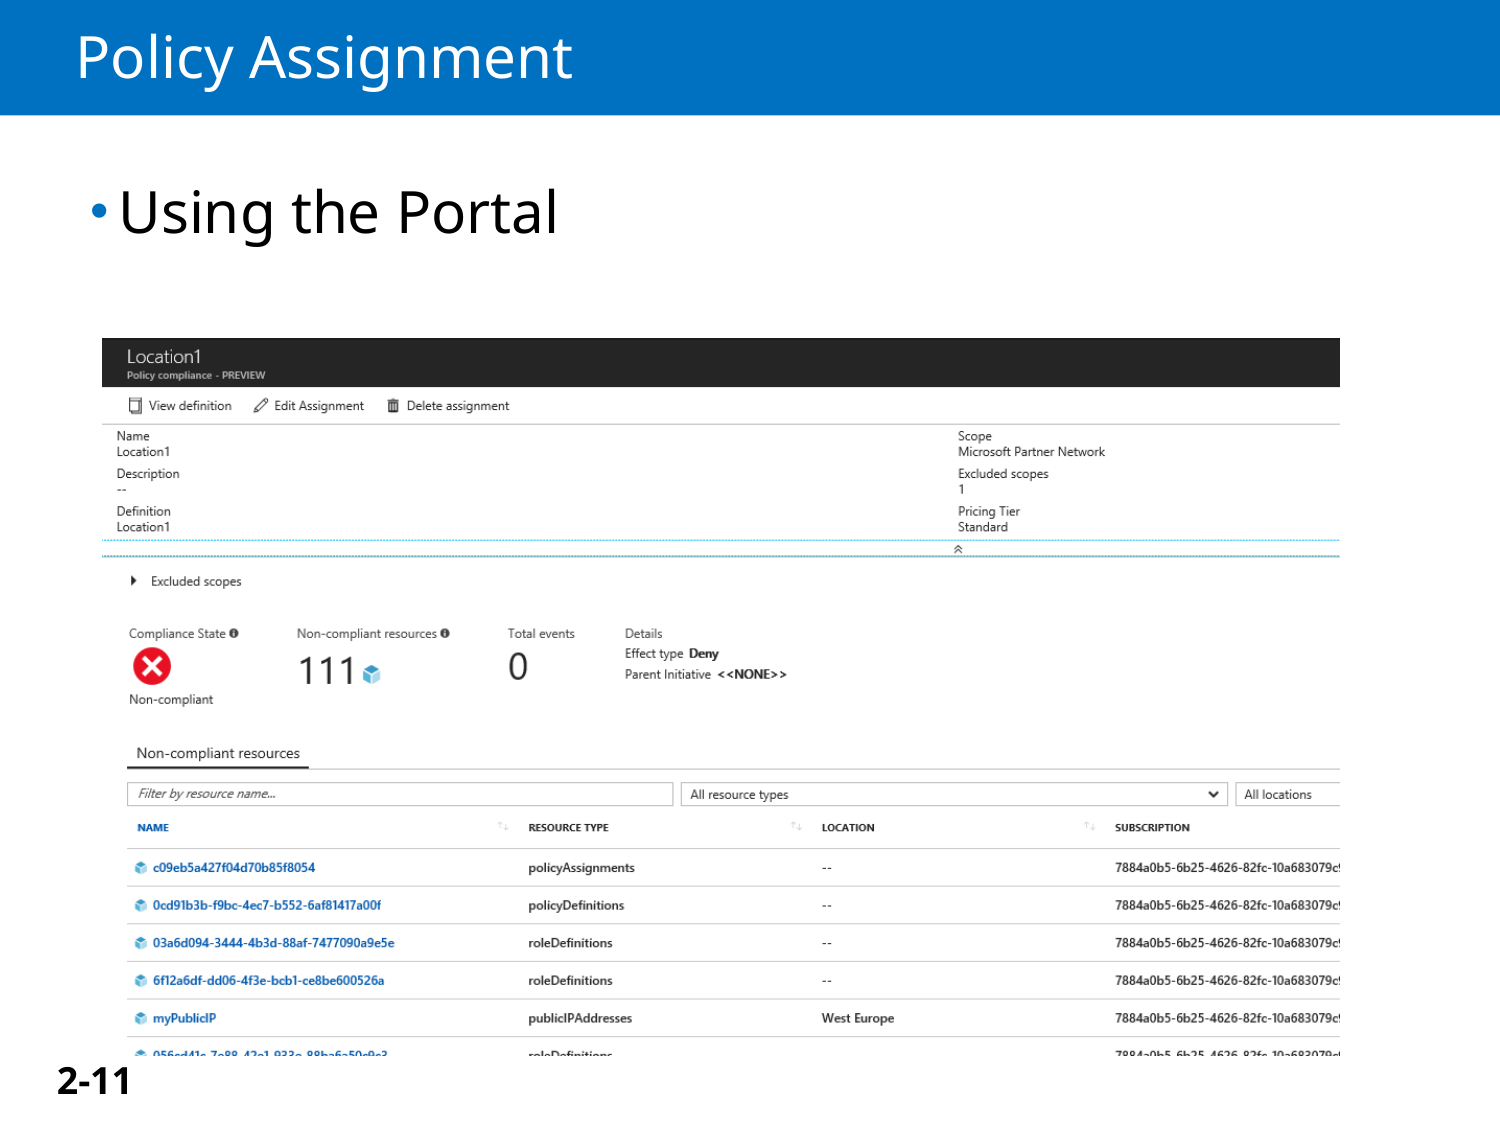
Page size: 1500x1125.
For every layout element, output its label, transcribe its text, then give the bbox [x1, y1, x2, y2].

picture [102, 338, 1340, 1057]
text_box Using the Portal [75, 167, 1408, 1012]
title Policy Assignment [75, 0, 1351, 122]
text_box 2-11 [42, 1049, 149, 1110]
